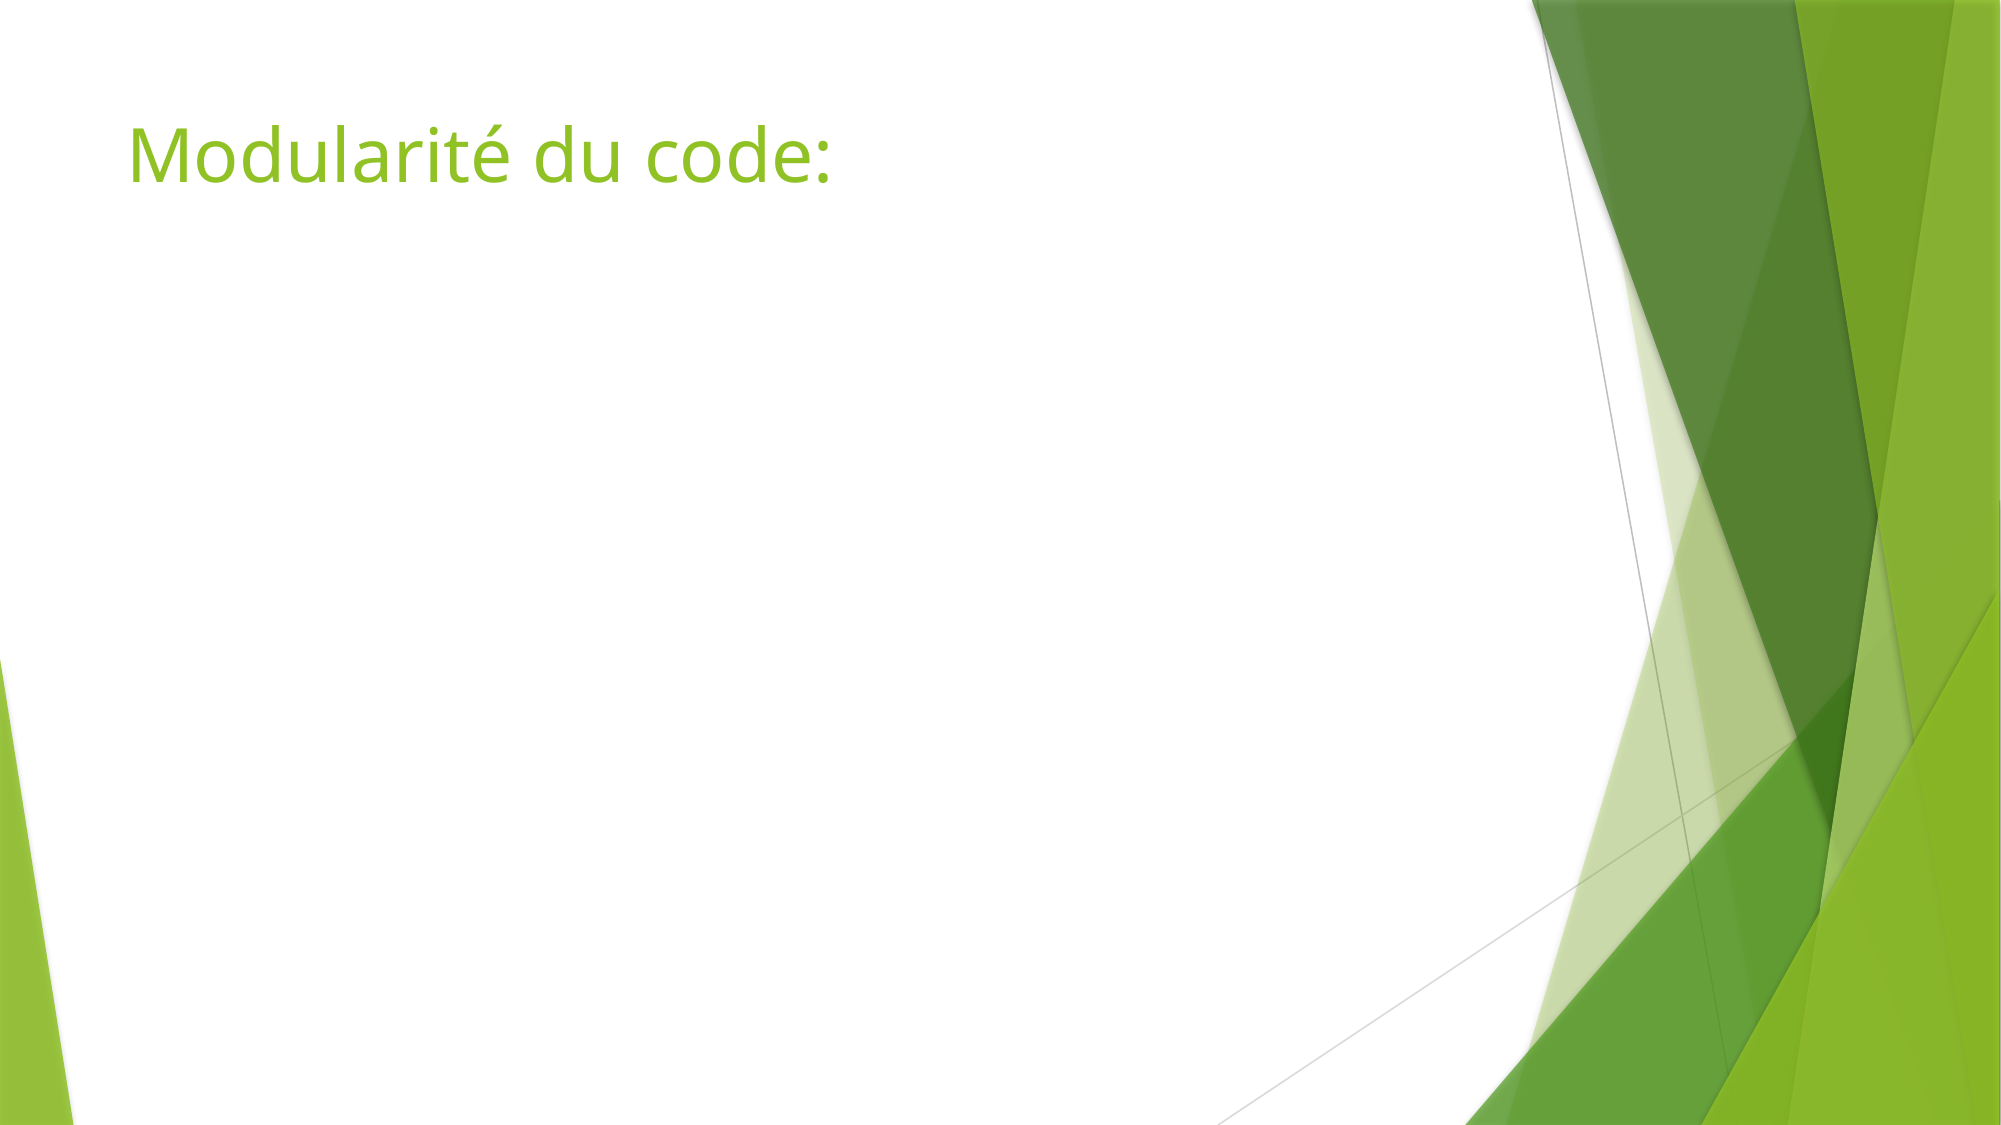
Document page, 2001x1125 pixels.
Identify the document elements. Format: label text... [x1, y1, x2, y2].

title Modularité du code: [111, 99, 1522, 317]
